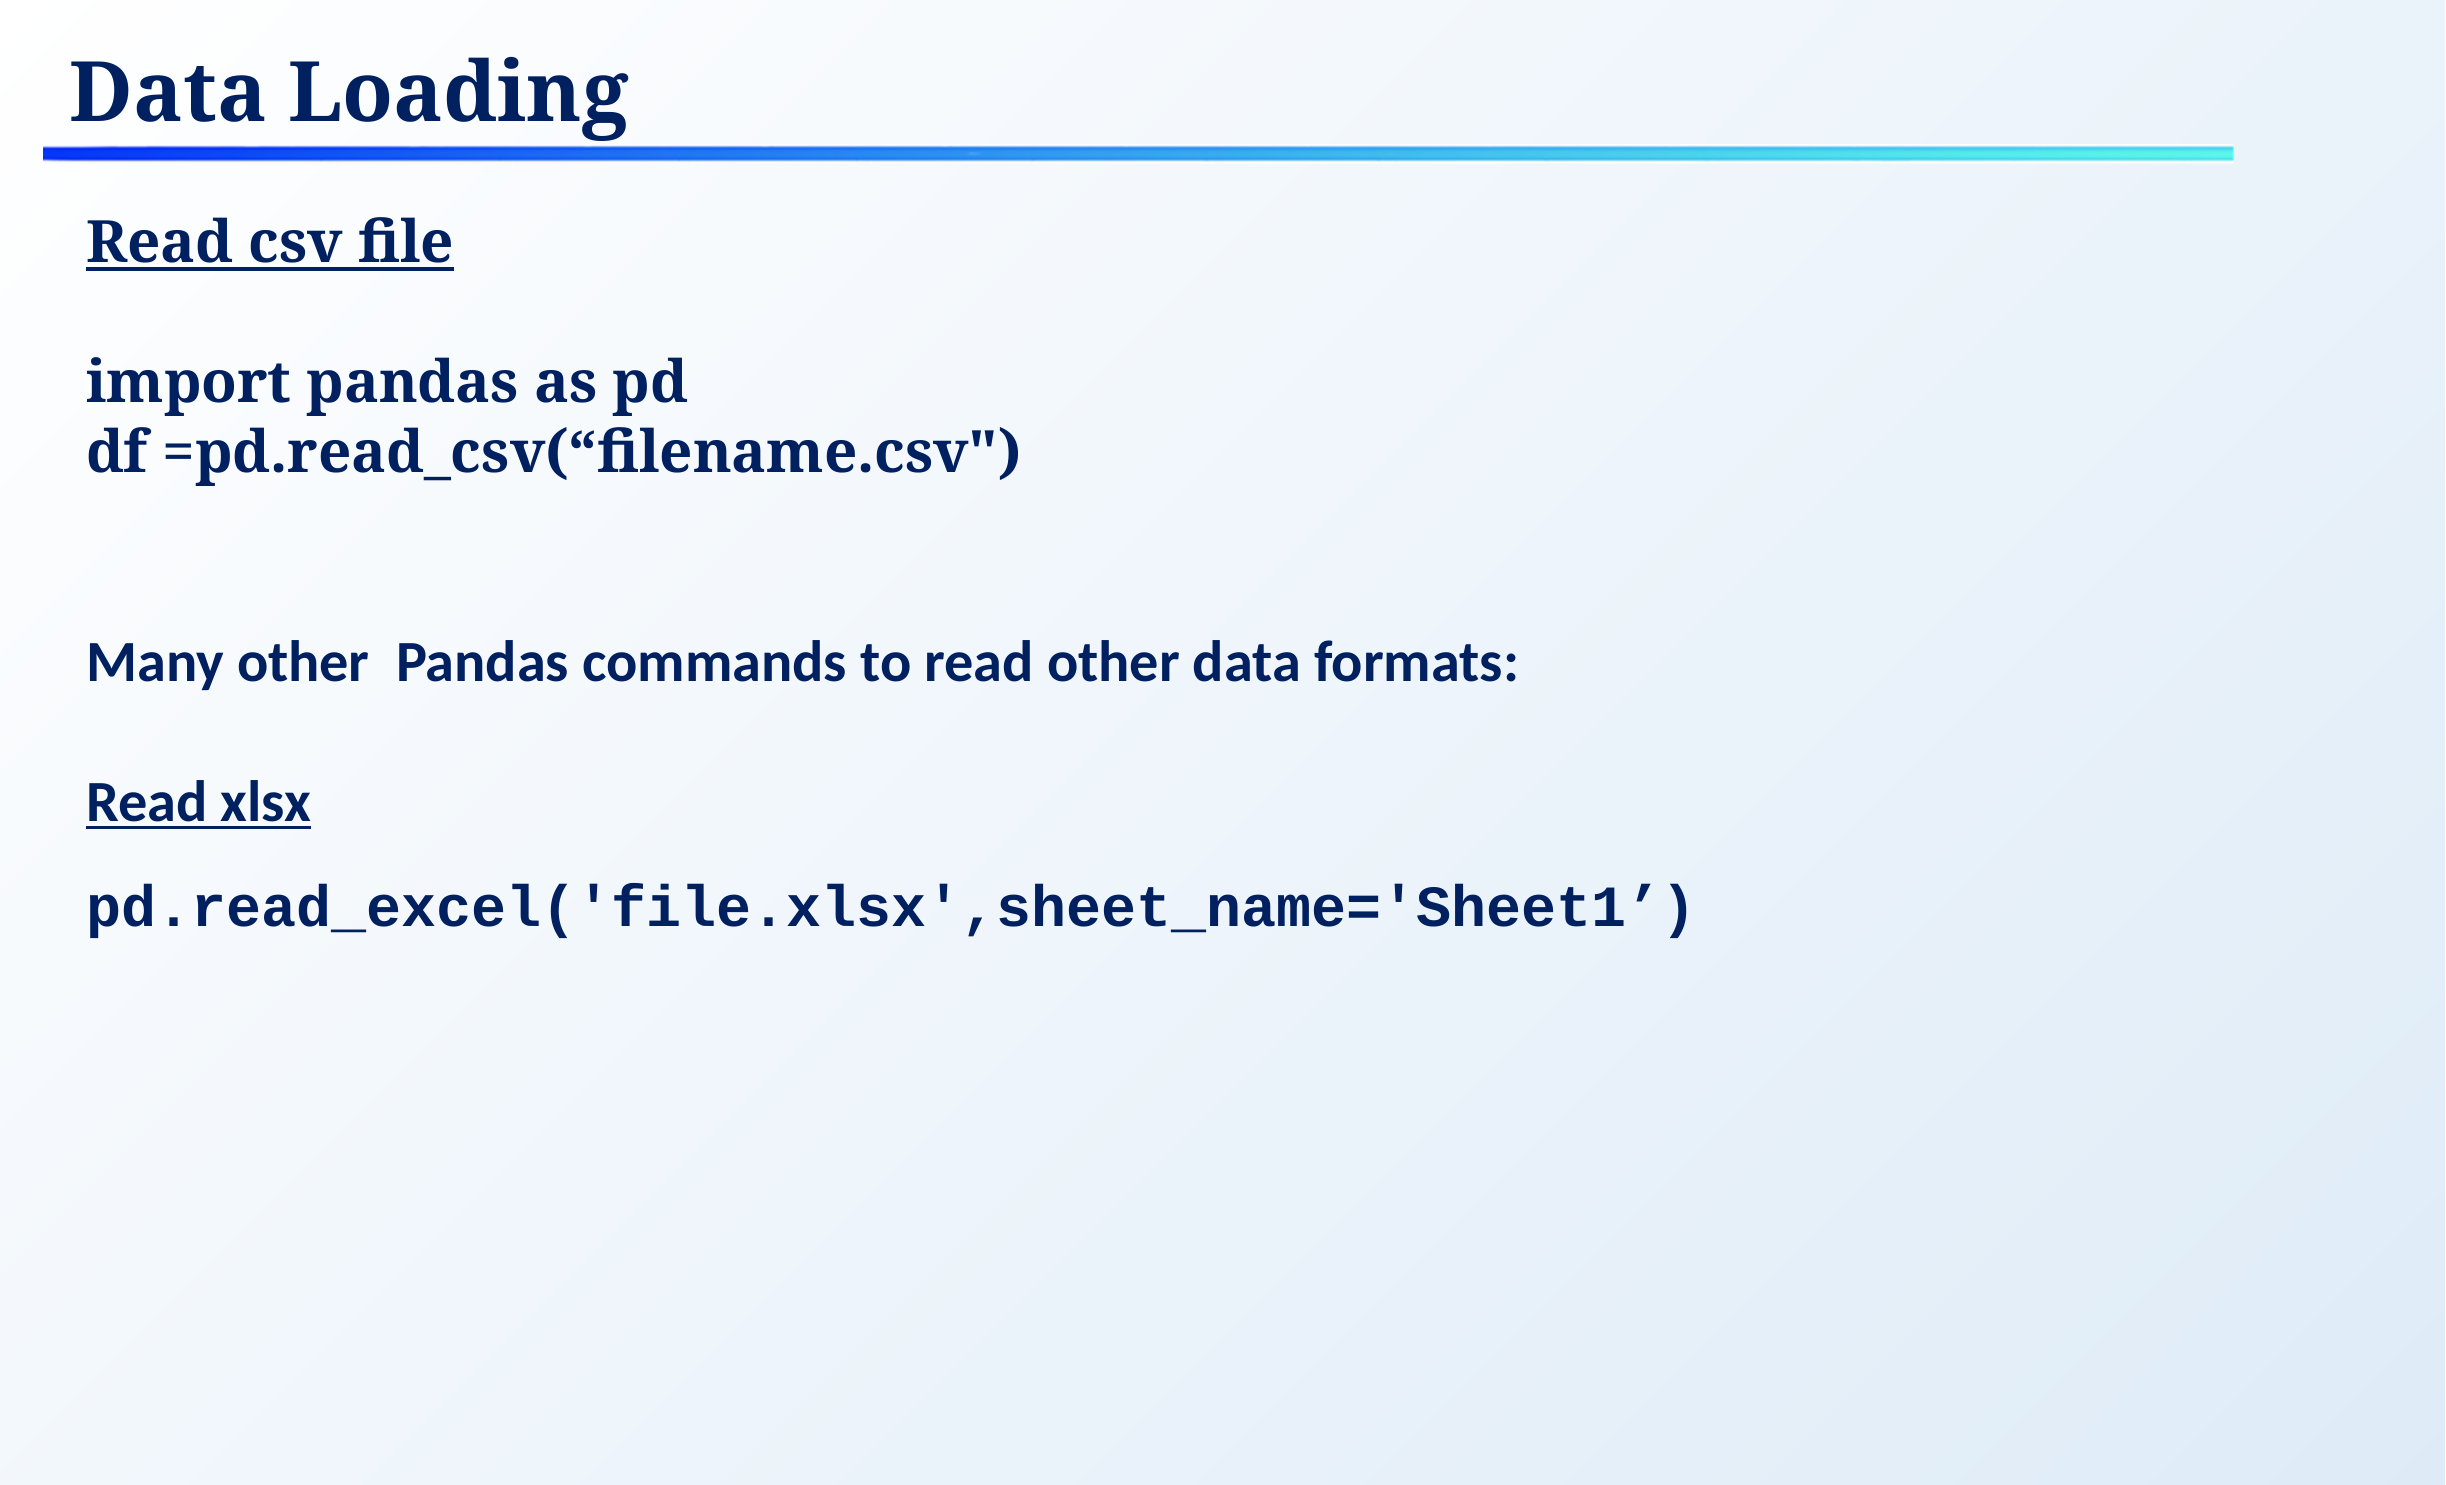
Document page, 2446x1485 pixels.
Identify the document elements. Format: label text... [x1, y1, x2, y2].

title Data Loading [41, 35, 2151, 155]
text_box Read csv file import pandas as pd df =pd.read_csv(“filename.csv") Many other Pandas commands to read other data formats: Read xlsx pd.read_excel('file.xlsx',sheet_name='Sheet1’) [71, 196, 2355, 1016]
picture [43, 144, 2234, 164]
